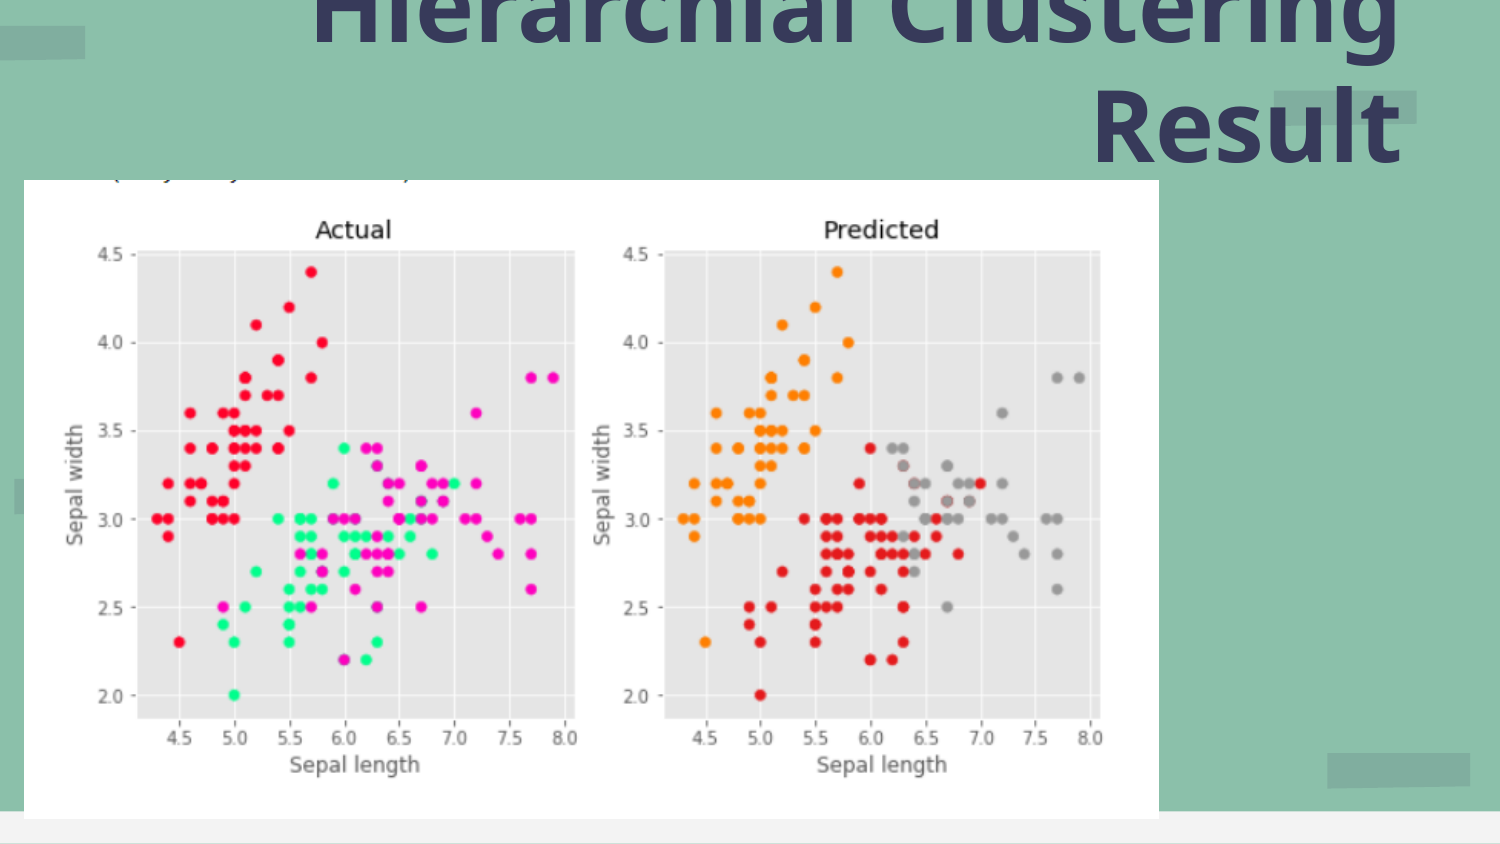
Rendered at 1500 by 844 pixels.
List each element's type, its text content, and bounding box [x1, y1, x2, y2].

text_box Hierarchial Clustering Result [24, 58, 1419, 198]
picture [24, 180, 1159, 819]
